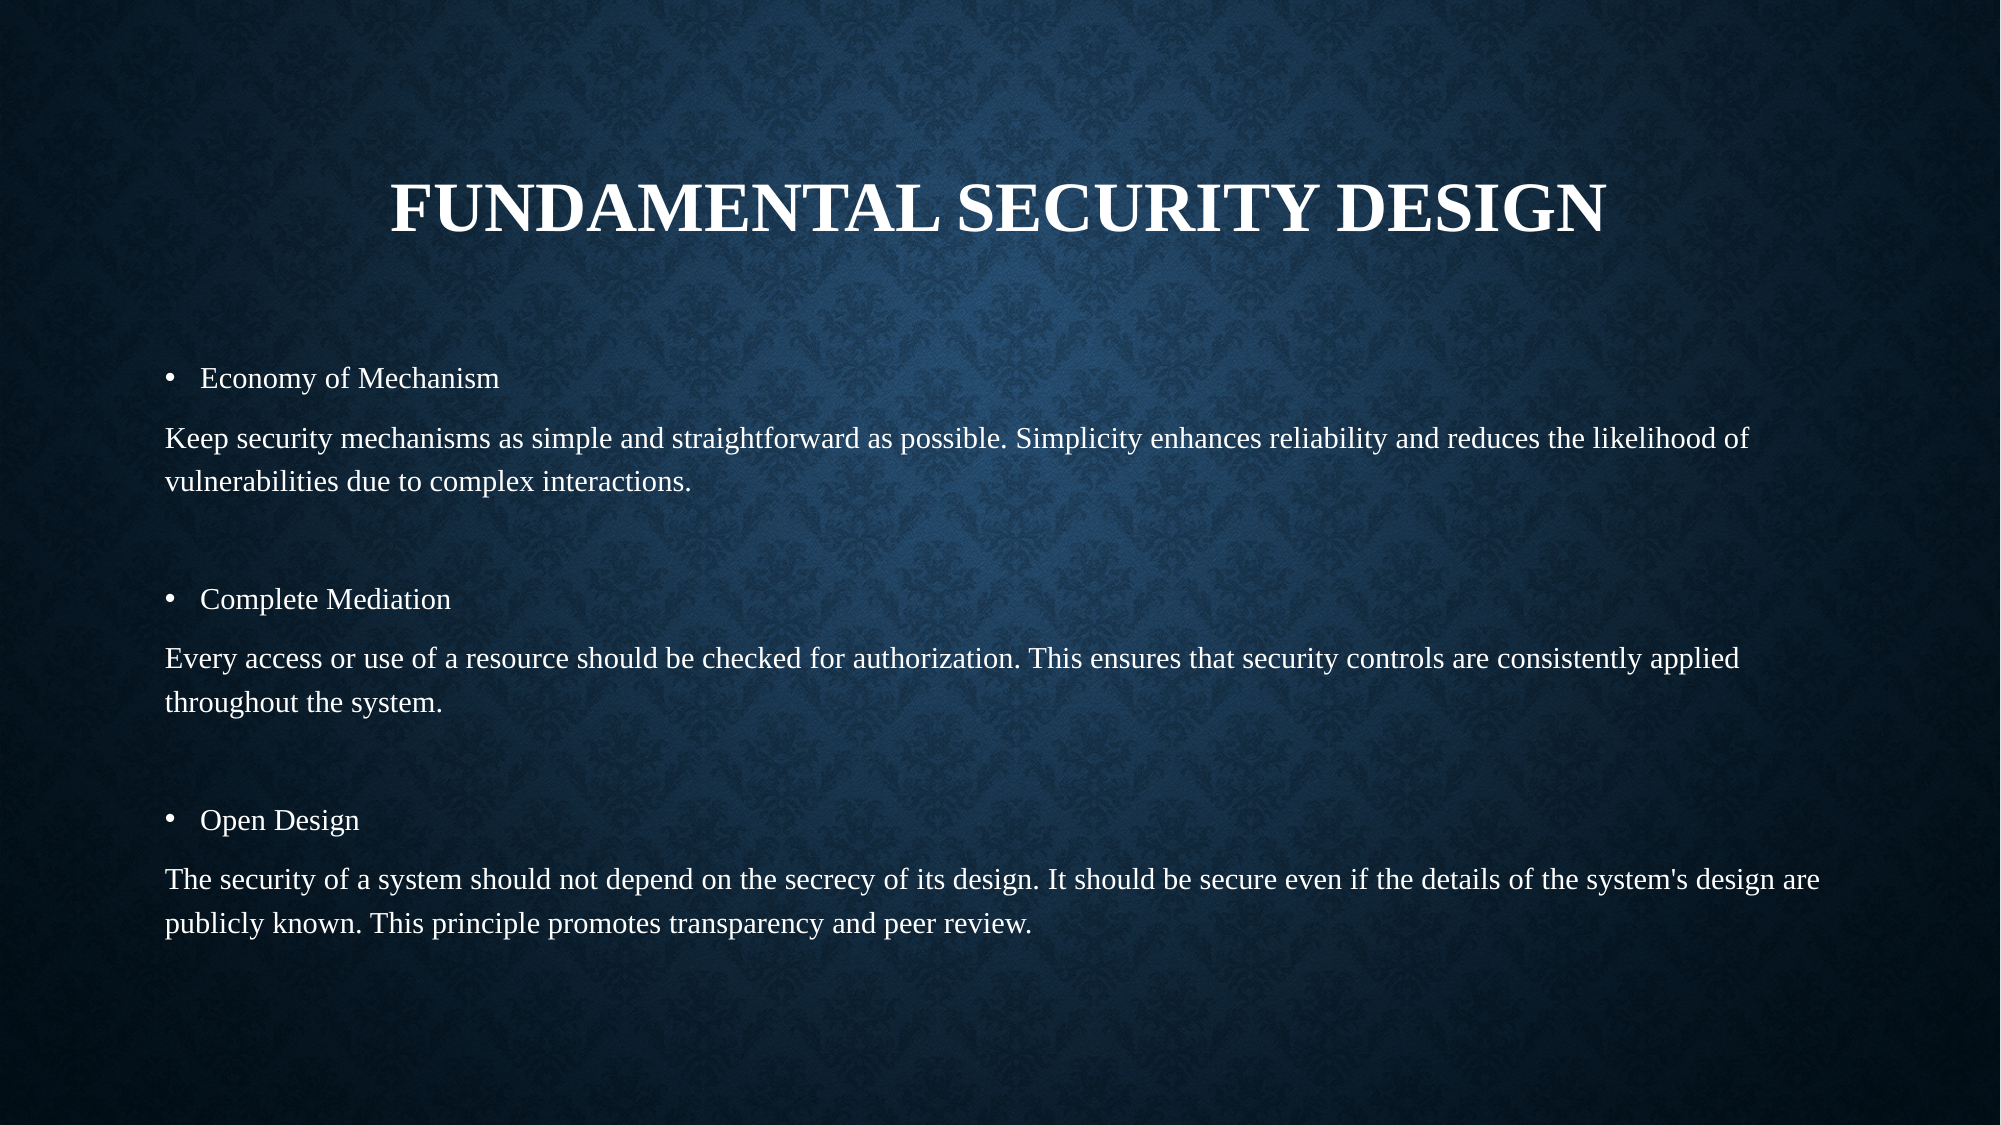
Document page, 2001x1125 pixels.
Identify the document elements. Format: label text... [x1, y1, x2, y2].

title Fundamental security design [149, 99, 1849, 318]
list Economy of Mechanism Keep security mechanisms as simple and straightforward as possible. Simplicity enhances reliability and reduces the likelihood of vulnerabilities due to complex interactions. Complete Mediation Every access or use of a resource should be checked for authorization. This ensures that security controls are consistently applied throughout the system. Open Design The security of a system should not depend on the secrecy of its design. It should be secure even if the details of the system's design are publicly known. This principle promotes transparency and peer review. [149, 343, 1849, 950]
